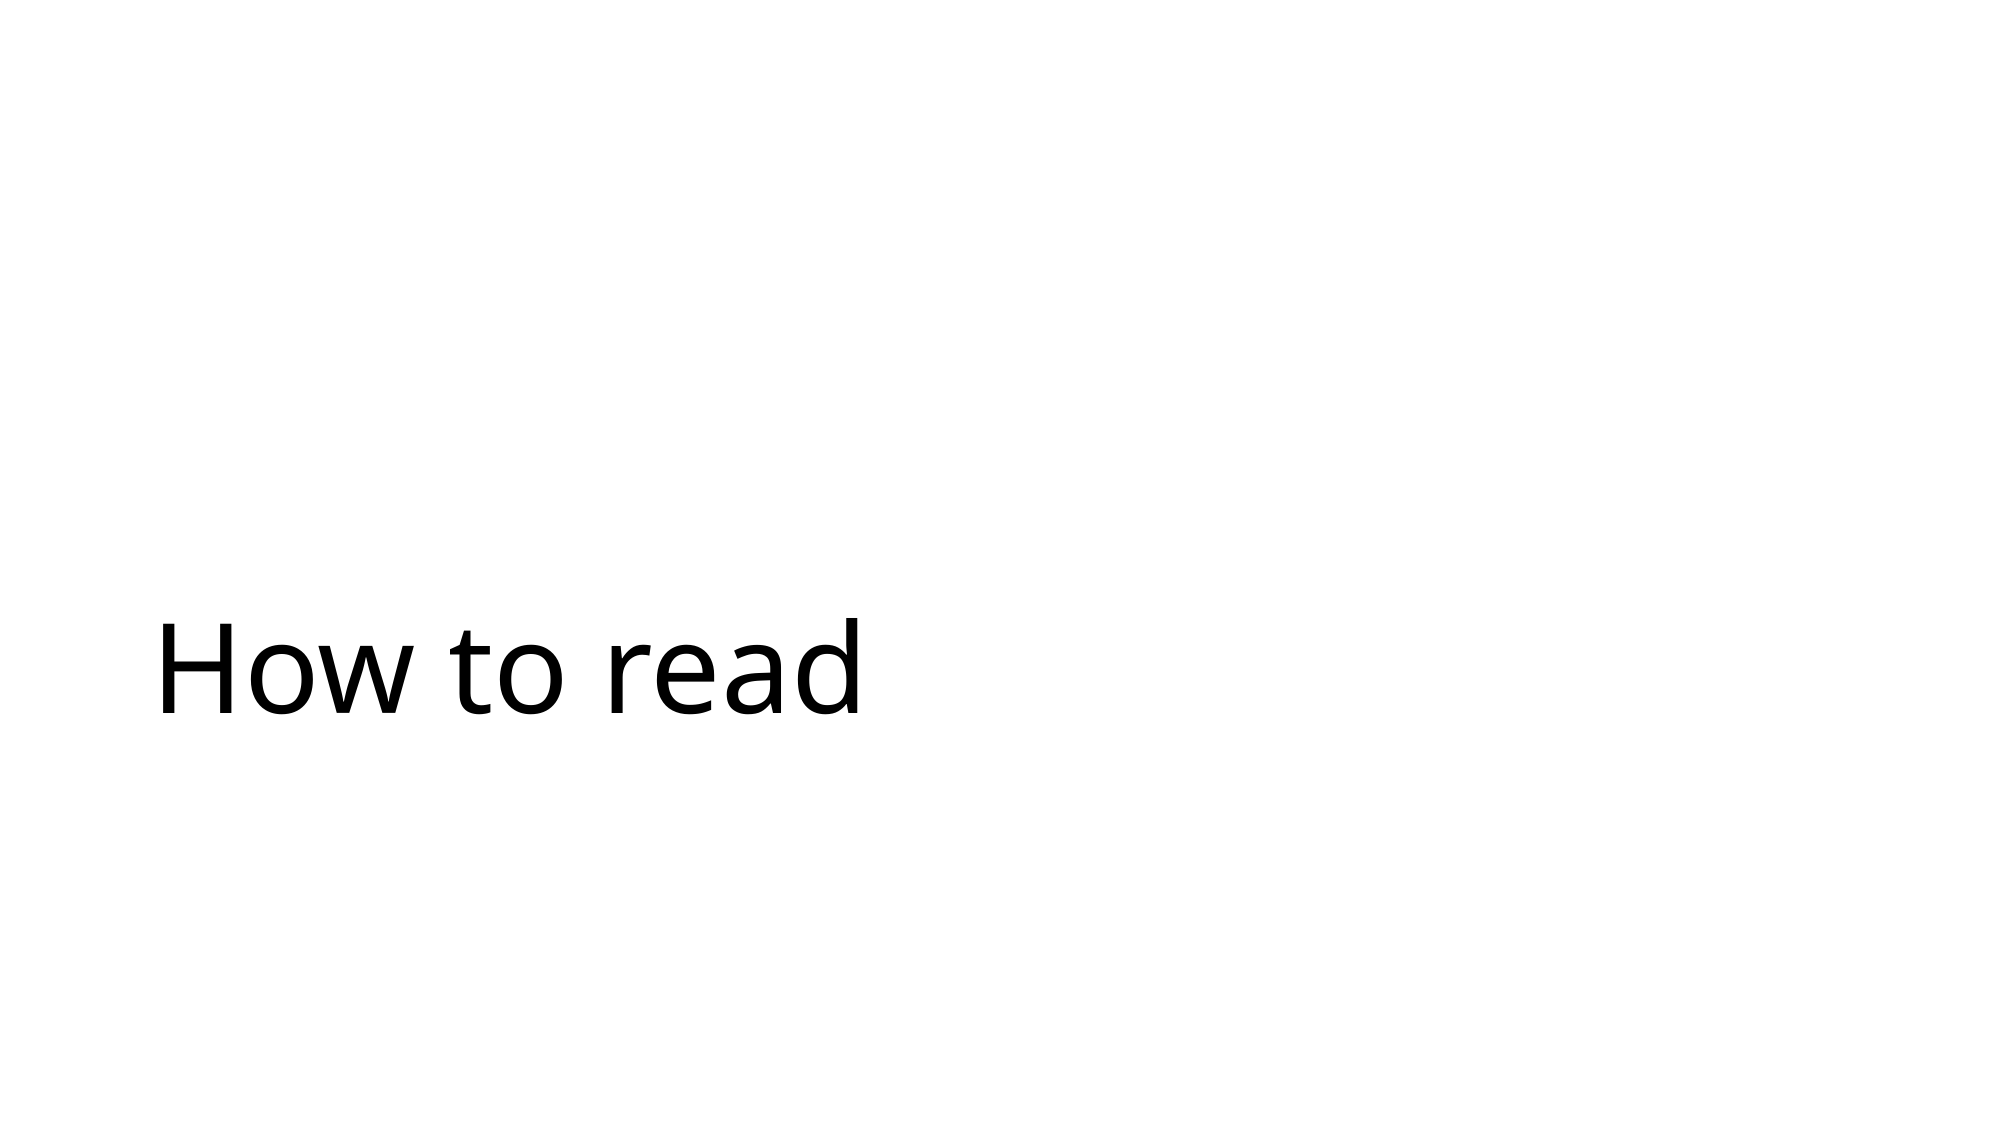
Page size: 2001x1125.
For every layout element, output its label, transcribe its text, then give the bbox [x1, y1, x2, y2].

title How to read [136, 280, 1862, 749]
